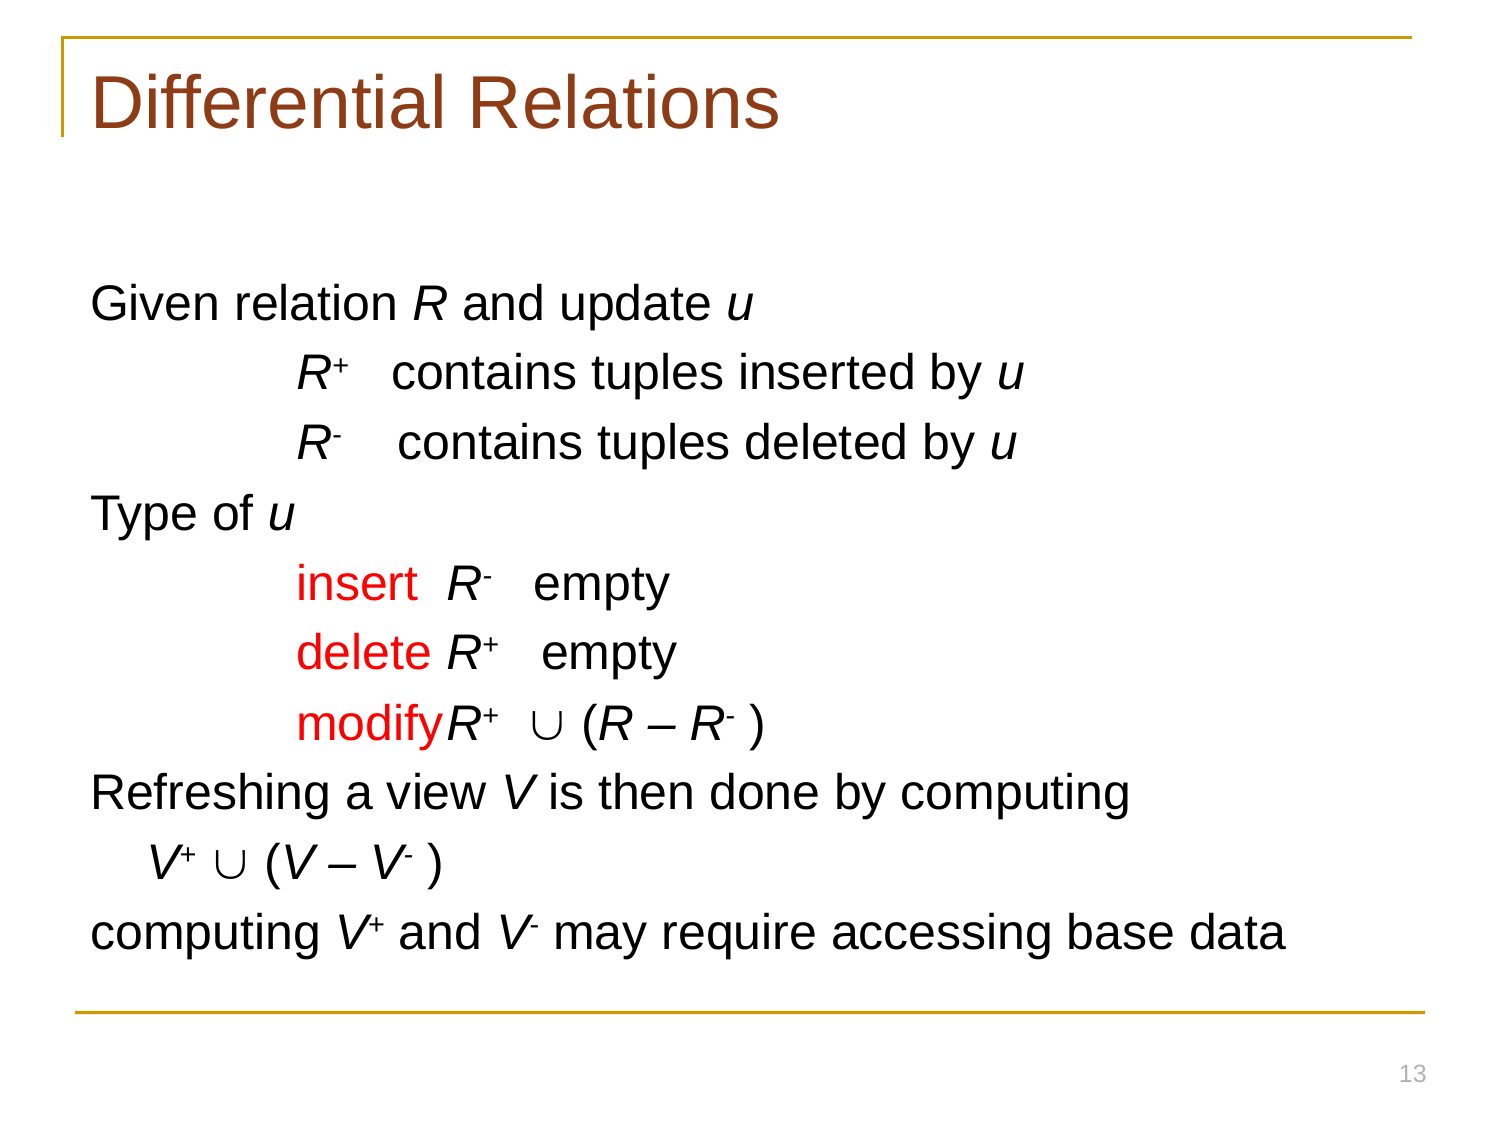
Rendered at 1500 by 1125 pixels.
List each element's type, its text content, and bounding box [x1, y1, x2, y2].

list Given relation R and update u R+ contains tuples inserted by u R- contains tuples deleted by u Type of u insert R- empty delete R+ empty modify R+  (R – R- ) Refreshing a view V is then done by computing V+  (V – V- ) computing V+ and V- may require accessing base data [74, 262, 1426, 1006]
slide_number 13 [1104, 1042, 1442, 1103]
title Differential Relations [74, 45, 1426, 233]
